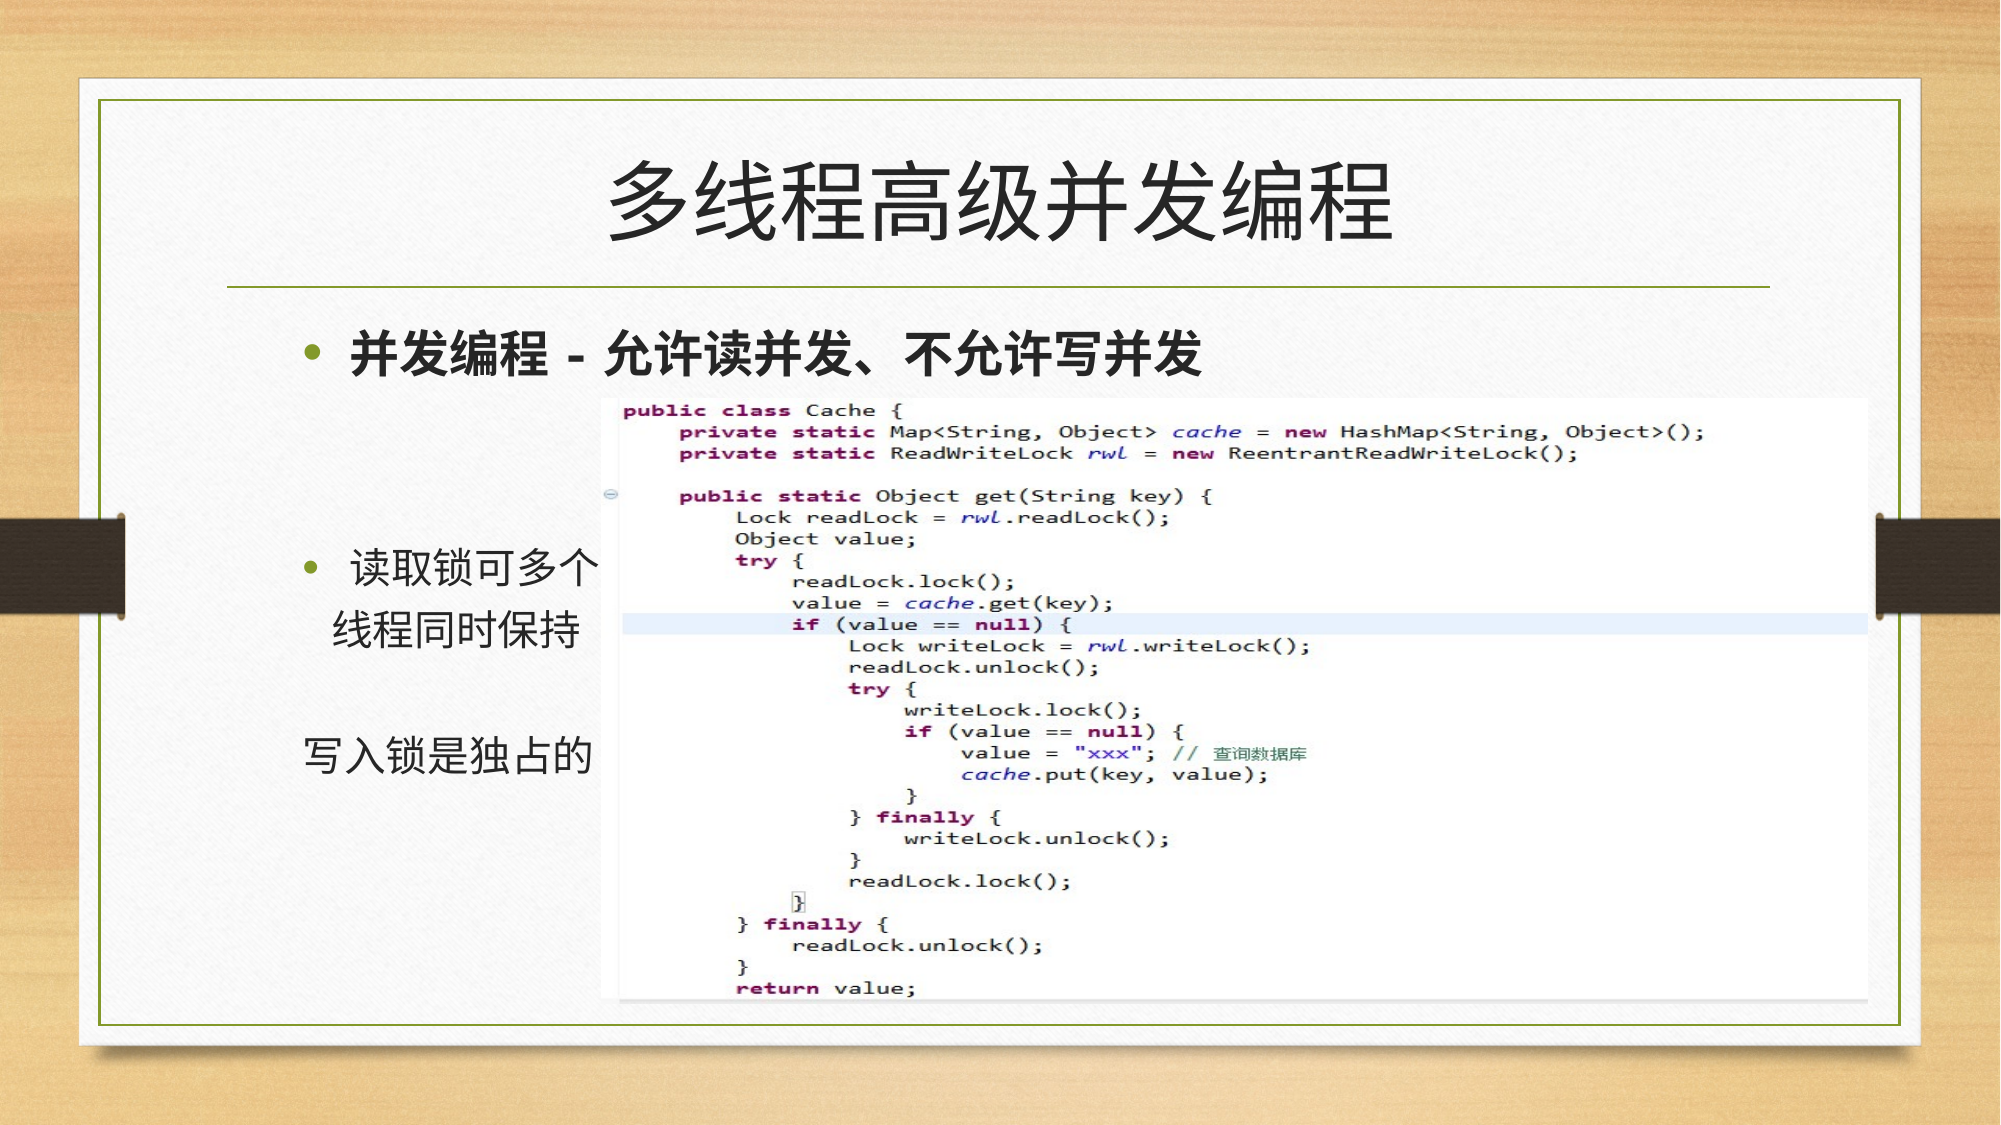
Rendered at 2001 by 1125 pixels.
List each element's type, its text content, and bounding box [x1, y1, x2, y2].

title 多线程高级并发编程 [212, 139, 1788, 260]
list 并发编程-允许读并发、不允许写并发 读取锁可多个 线程同时保持 写入锁是独占的 [212, 314, 1735, 1006]
picture [0, 0, 2001, 1125]
